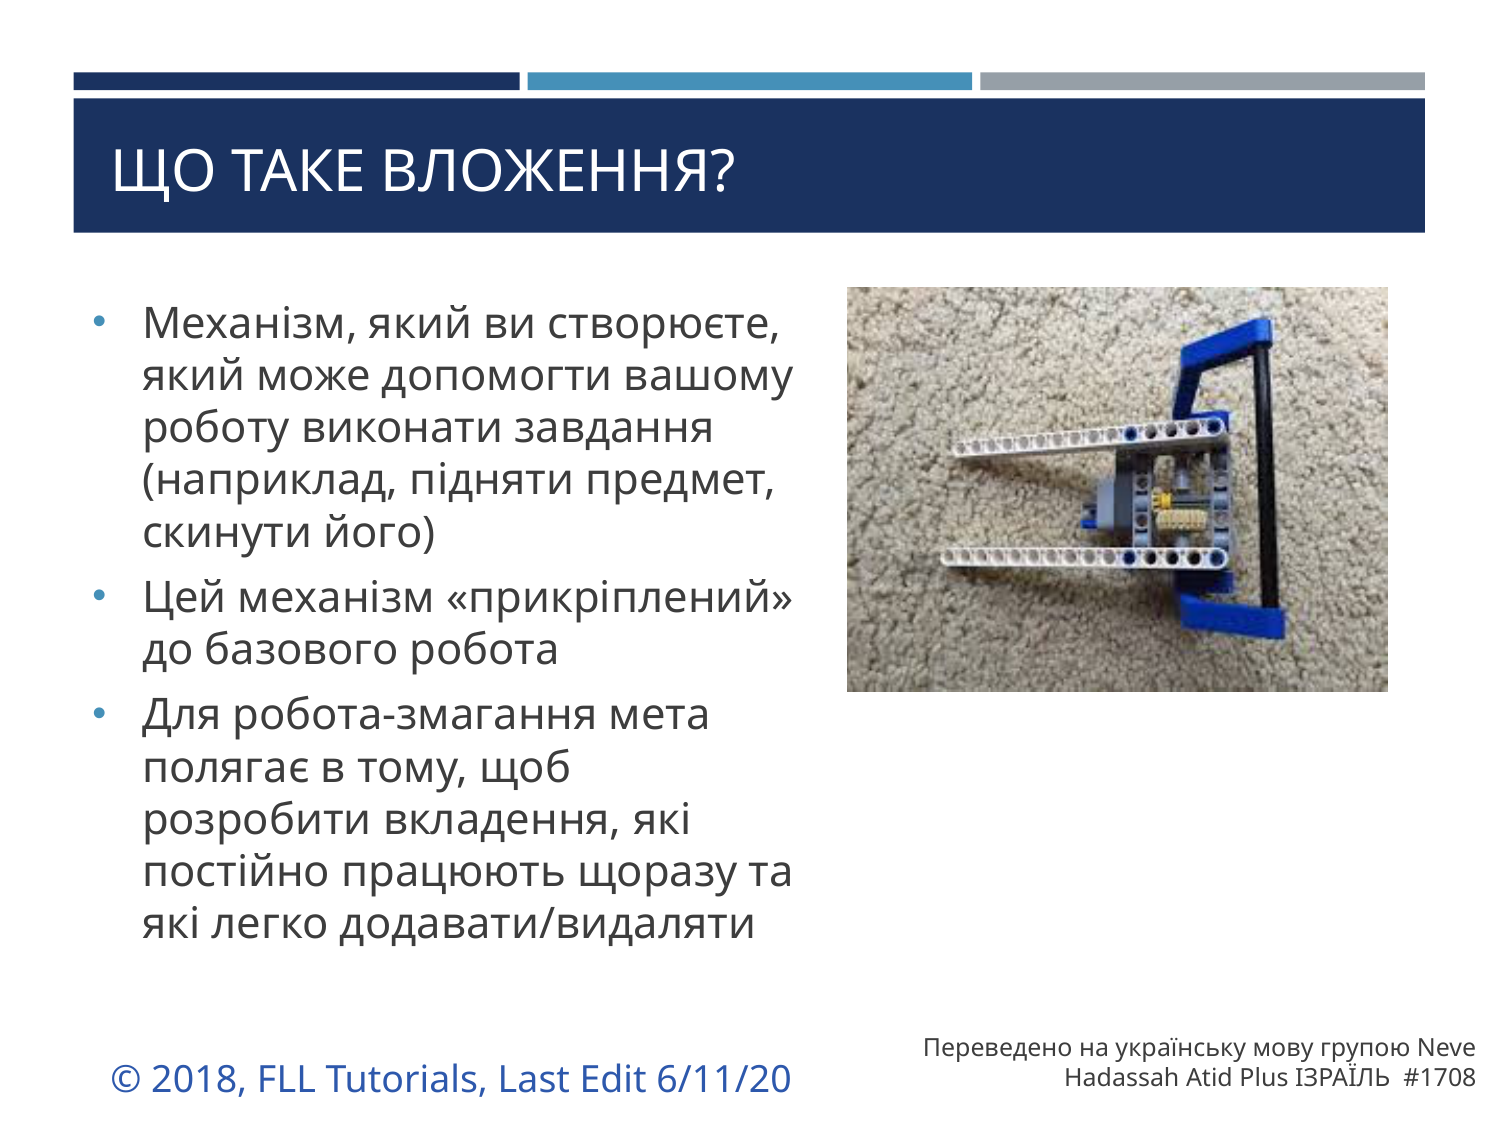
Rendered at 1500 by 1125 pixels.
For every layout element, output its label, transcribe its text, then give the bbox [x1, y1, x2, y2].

list Механізм, який ви створюєте, який може допомогти вашому роботу виконати завдання (наприклад, підняти предмет, скинути його) Цей механізм «прикріплений» до базового робота Для робота-змагання мета полягає в тому, щоб розробити вкладення, які постійно працюють щоразу та які легко додавати/видаляти [75, 287, 824, 1005]
footer © 2018, FLL Tutorials, Last Edit 6/11/2018 [95, 1047, 895, 1108]
picture [847, 287, 1388, 692]
title ЩО ТАКЕ ВЛОЖЕННЯ? [95, 112, 1406, 211]
text_box Переведено на українську мову групою Neve Hadassah Atid Plus ІЗРАЇЛЬ #1708 [793, 1016, 1492, 1107]
